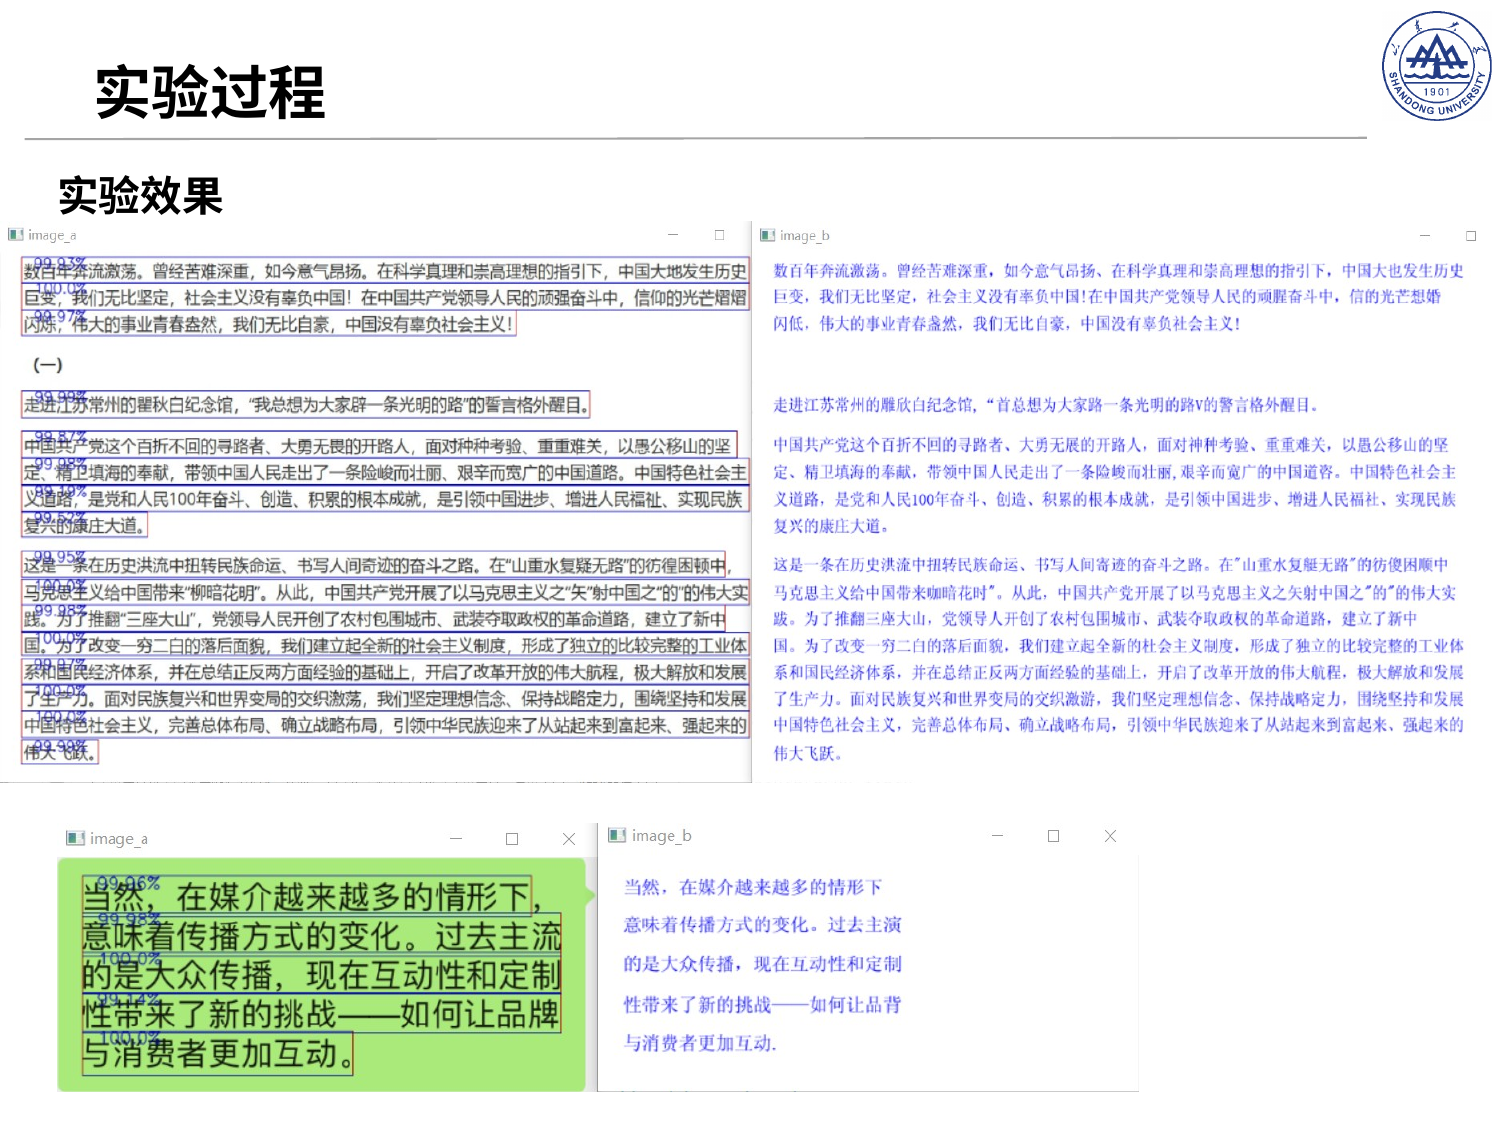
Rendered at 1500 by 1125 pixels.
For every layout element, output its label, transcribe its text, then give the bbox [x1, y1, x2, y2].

picture [57, 823, 1139, 1092]
text_box 实验效果 [42, 162, 240, 221]
title 实验过程 [78, 36, 1126, 156]
picture [0, 221, 1477, 783]
picture [1382, 11, 1492, 121]
